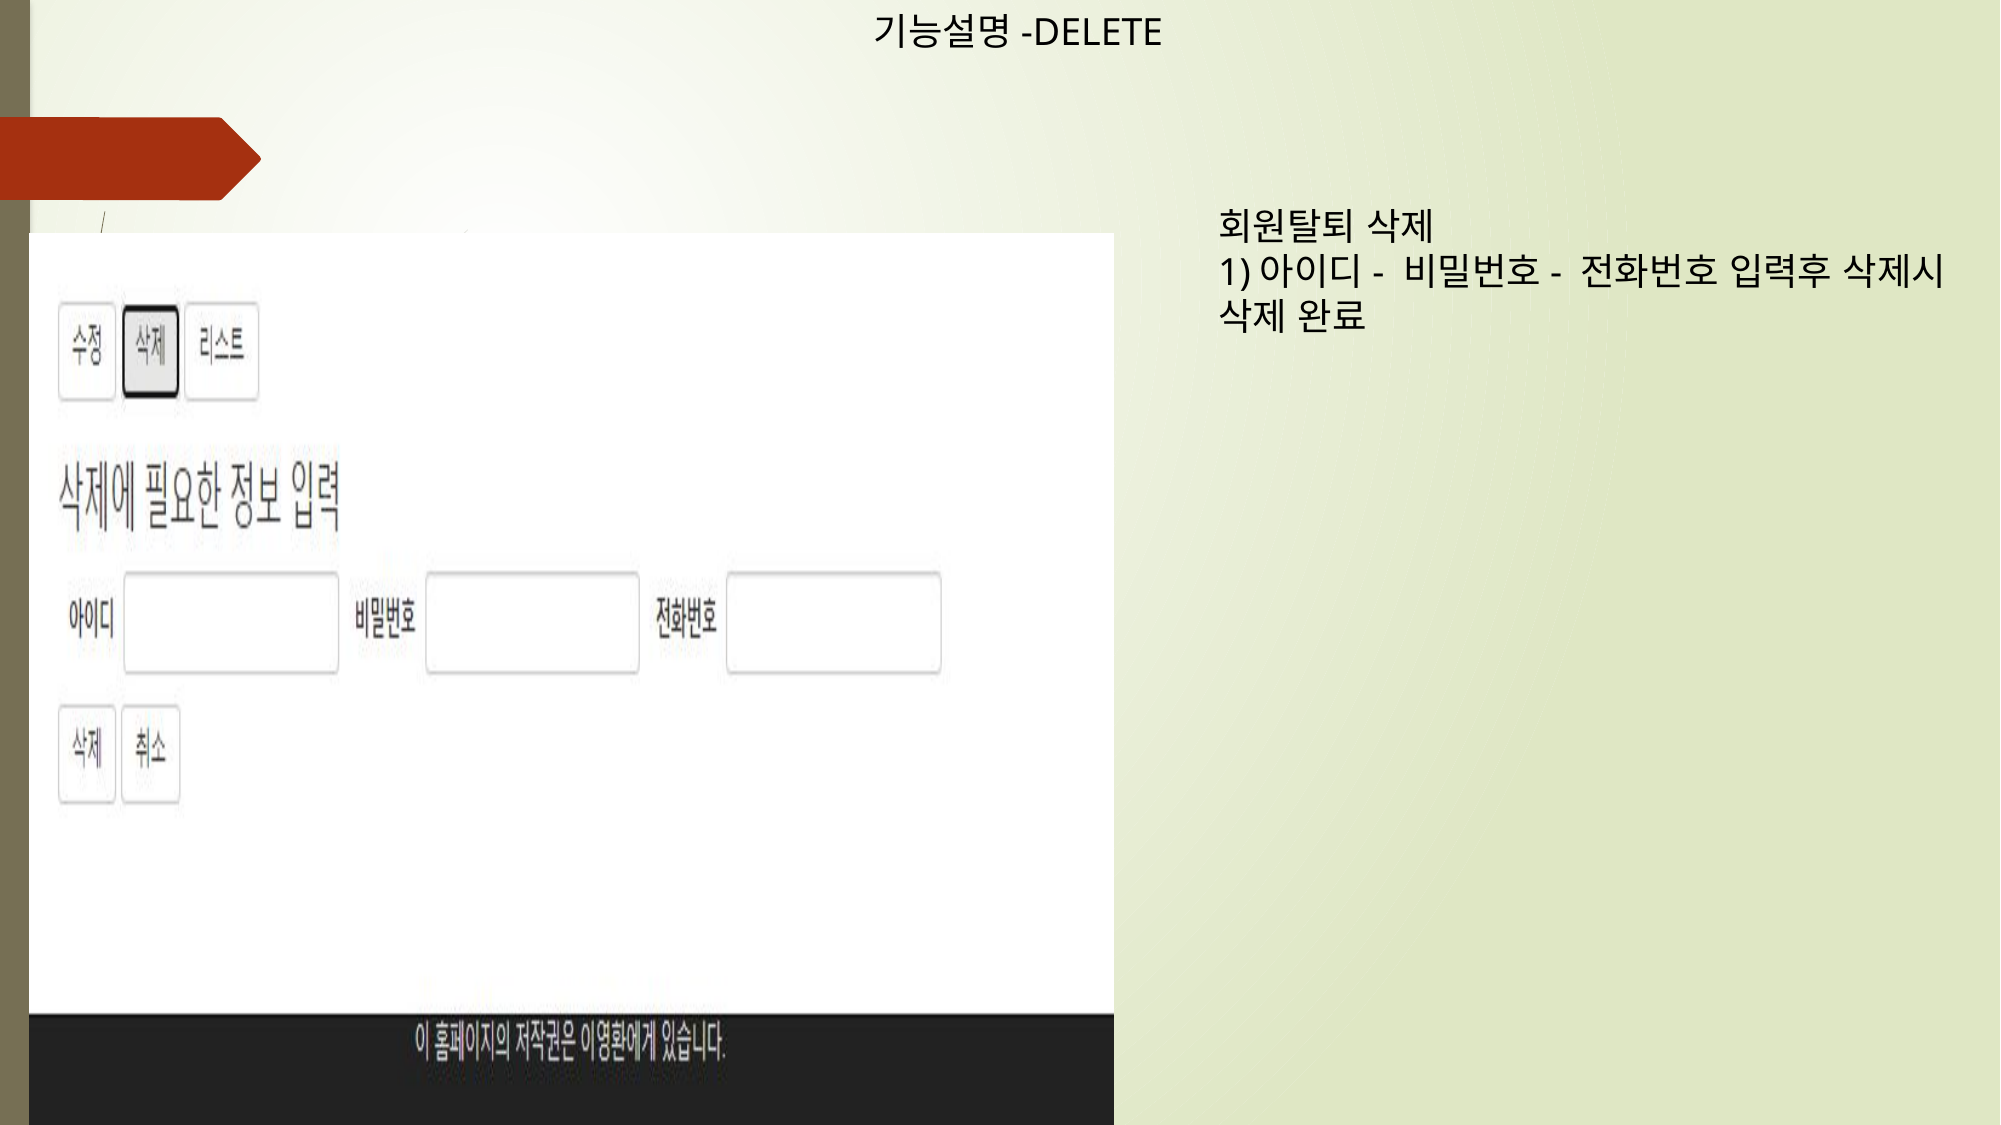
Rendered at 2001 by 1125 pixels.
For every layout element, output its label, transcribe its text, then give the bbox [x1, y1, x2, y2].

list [29, 233, 1114, 1125]
title 기능설명-DELETE [287, 0, 1750, 107]
text_box 회원탈퇴 삭제 1)아이디- 비밀번호- 전화번호 입력후 삭제시 삭제 완료 [1203, 196, 1969, 346]
